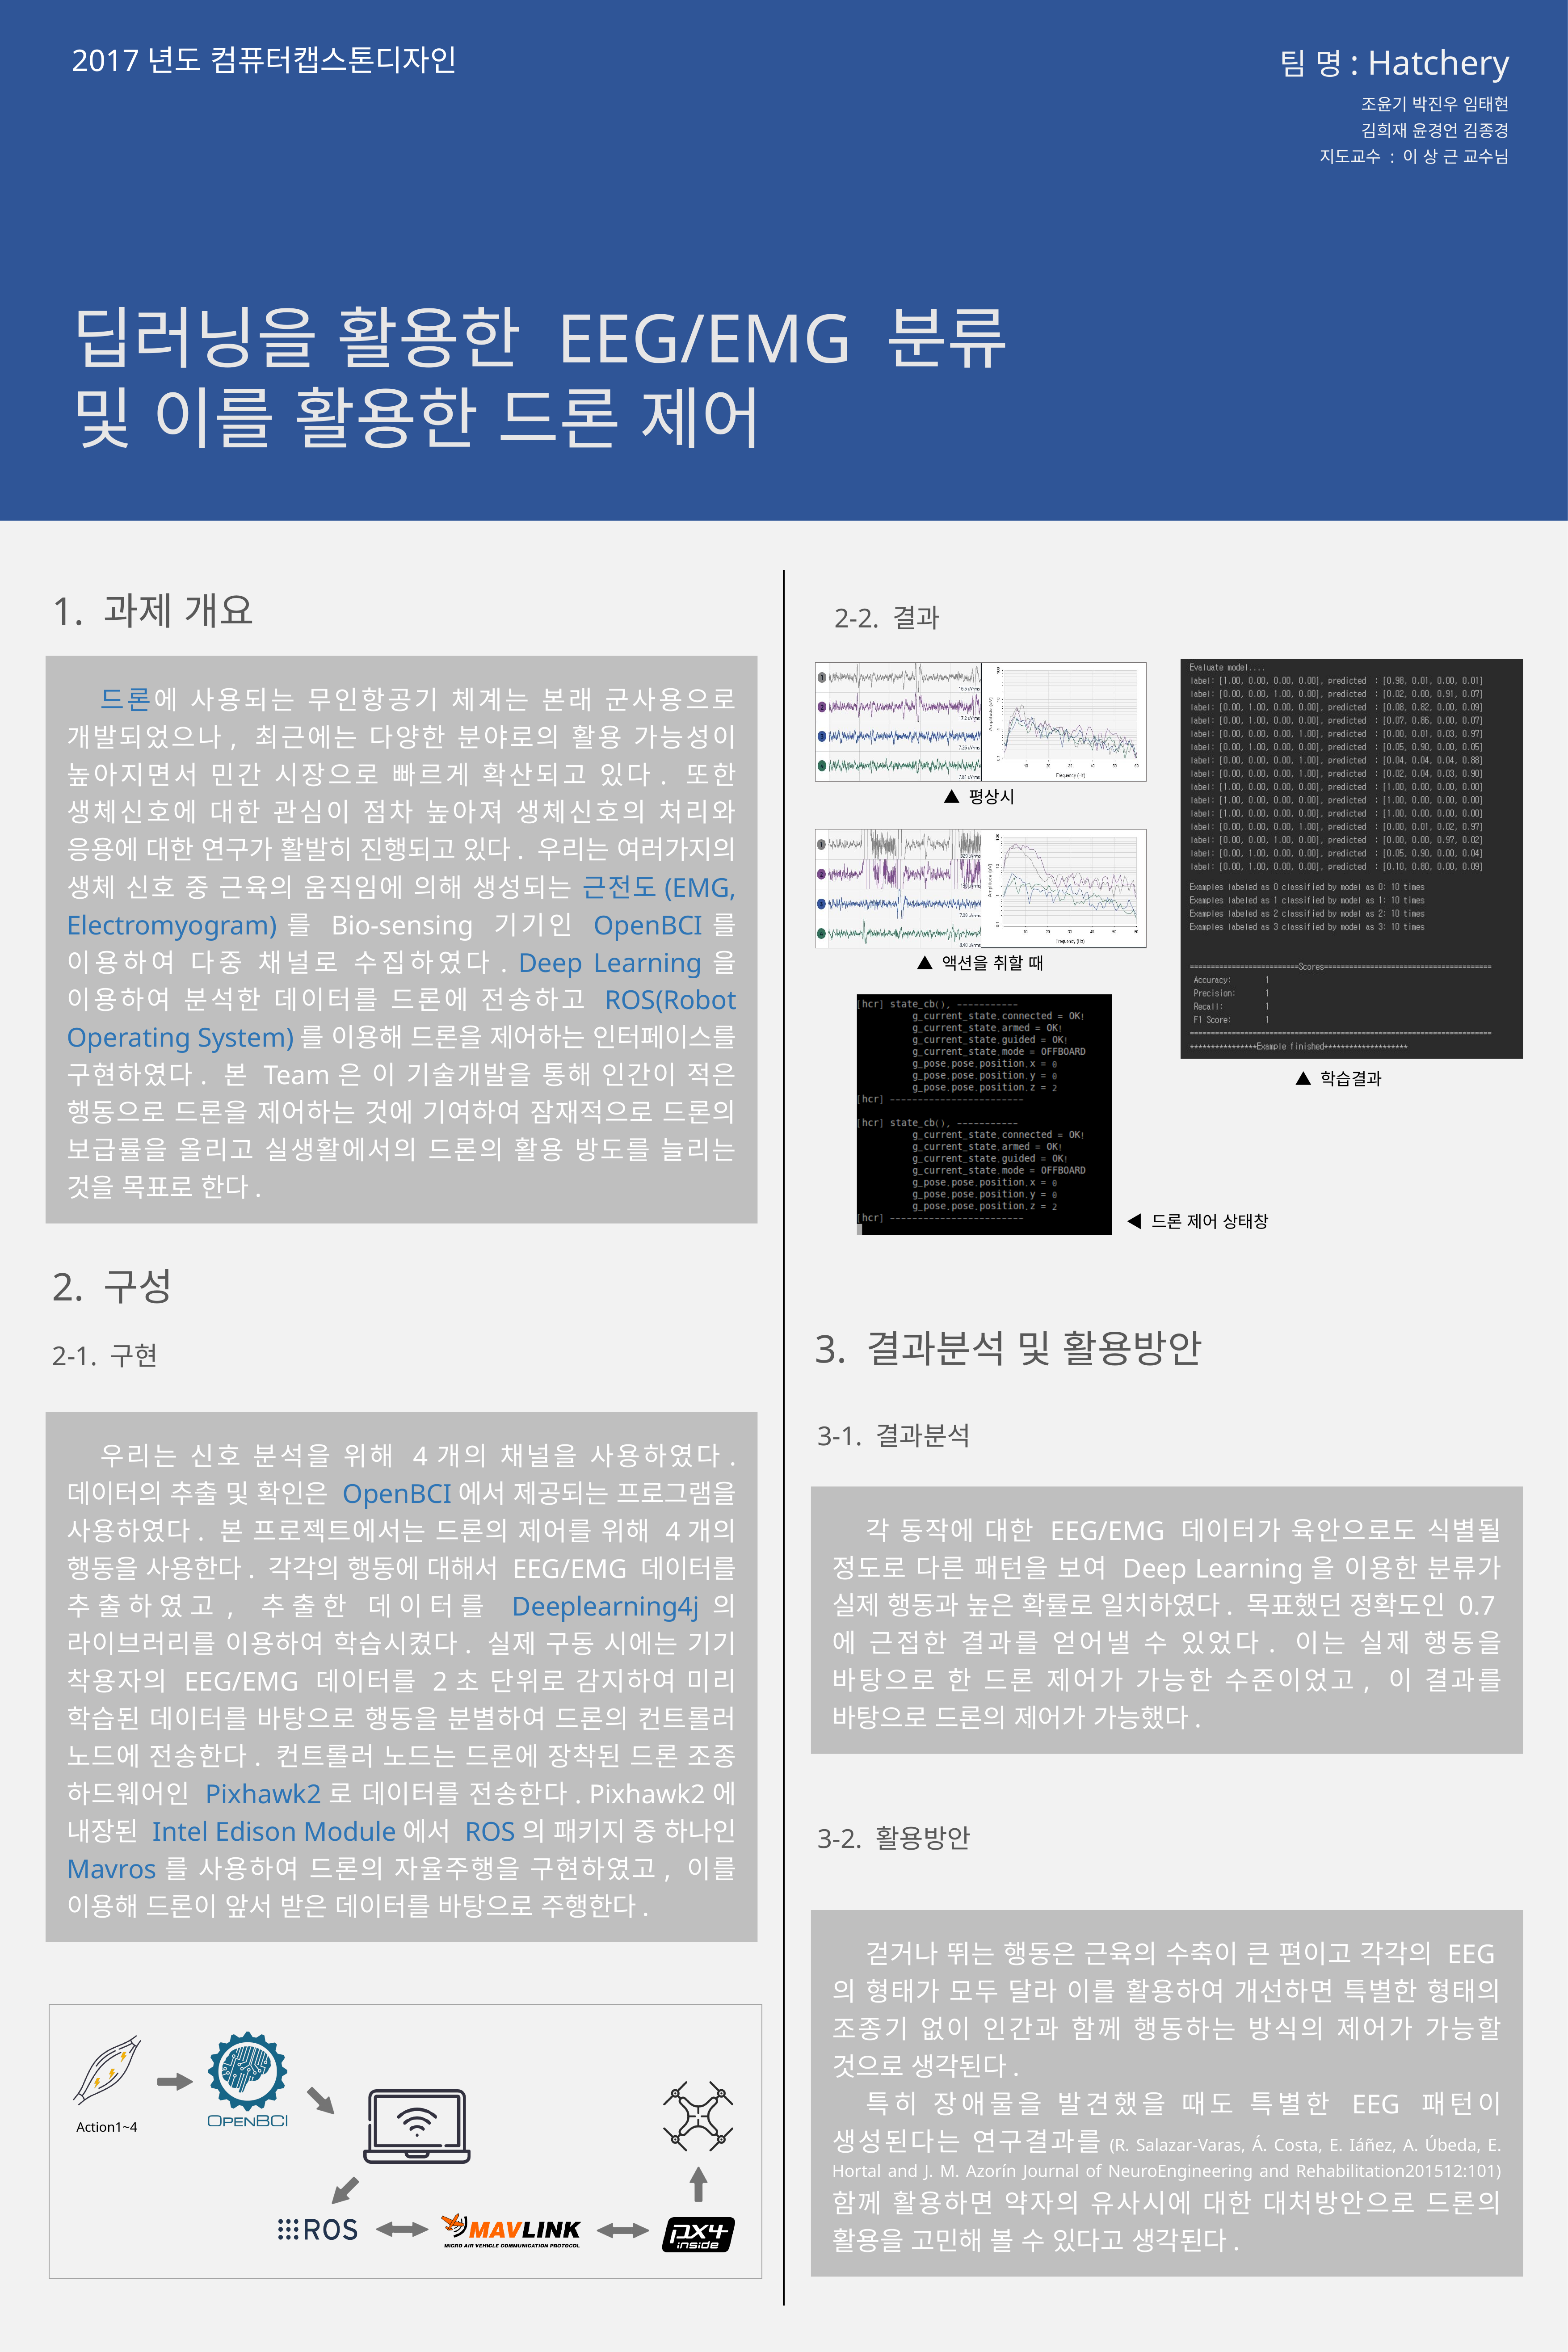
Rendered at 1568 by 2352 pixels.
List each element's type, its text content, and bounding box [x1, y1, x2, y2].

text_box ▲ 액션을 취할 때 [902, 949, 1059, 976]
text_box 우리는 신호 분석을 위해 4개의 채널을 사용하였다. 데이터의 추출 및 확인은 OpenBCI에서 제공되는 프로그램을 사용하였다. 본 프로젝트에서는 드론의 제어를 위해 4개의 행동을 사용한다. 각각의 행동에 대해서 EEG/EMG 데이터를 추출하였고, 추출한 데이터를 Deeplearning4j의 라이브러리를 이용하여 학습시켰다. 실제 구동 시에는 기기 착용자의 EEG/EMG 데이터를 2초 단위로 감지하여 미리 학습된 데이터를 바탕으로 행동을 분별하여 드론의 컨트롤러 노드에 전송한다. 컨트롤러 노드는 드론에 장착된 드론 조종 하드웨어인 Pixhawk2로 데이터를 전송한다. Pixhawk2에 내장된 Intel Edison Module에서 ROS의 패키지 중 하나인 Mavros를 사용하여 드론의 자율주행을 구현하였고, 이를 이용해 드론이 앞서 받은 데이터를 바탕으로 주행한다. [45, 1412, 758, 1943]
text_box 팀 명: Hatchery [1246, 38, 1517, 85]
text_box 1. 과제 개요 [46, 584, 389, 636]
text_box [1181, 659, 1523, 1059]
text_box 3-1. 결과분석 [811, 1416, 1155, 1454]
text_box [815, 662, 1147, 782]
text_box 딥러닝을 활용한 EEG/EMG 분류 및 이를 활용한 드론 제어 [65, 292, 1155, 460]
text_box ▲ 평상시 [928, 783, 1031, 810]
text_box 조윤기 박진우 임태현 김희재 윤경언 김종경 지도교수 : 이 상 근 교수님 [1300, 84, 1516, 170]
text_box ◀ 드론 제어 상태창 [1119, 1208, 1302, 1235]
text_box ▲ 학습결과 [1269, 1065, 1408, 1092]
text_box [0, 0, 1568, 521]
text_box [49, 2004, 762, 2279]
text_box 3-2. 활용방안 [811, 1818, 1155, 1857]
text_box 드론에 사용되는 무인항공기 체계는 본래 군사용으로 개발되었으나, 최근에는 다양한 분야로의 활용 가능성이 높아지면서 민간 시장으로 빠르게 확산되고 있다. 또한 생체신호에 대한 관심이 점차 높아져 생체신호의 처리와 응용에 대한 연구가 활발히 진행되고 있다. 우리는 여러가지의 생체 신호 중 근육의 움직임에 의해 생성되는 근전도(EMG, Electromyogram)를 Bio-sensing 기기인 OpenBCI를 이용하여 다중 채널로 수집하였다. Deep Learning을 이용하여 분석한 데이터를 드론에 전송하고 ROS(Robot Operating System)를 이용해 드론을 제어하는 인터페이스를 구현하였다. 본 Team은 이 기술개발을 통해 인간이 적은 행동으로 드론을 제어하는 것에 기여하여 잠재적으로 드론의 보급률을 올리고 실생활에서의 드론의 활용 방도를 늘리는 것을 목표로 한다. [45, 655, 758, 1224]
text_box 2-2. 결과 [828, 598, 1172, 636]
picture [857, 994, 1112, 1235]
text_box 걷거나 뛰는 행동은 근육의 수축이 큰 편이고 각각의 EEG의 형태가 모두 달라 이를 활용하여 개선하면 특별한 형태의 조종기 없이 인간과 함께 행동하는 방식의 제어가 가능할 것으로 생각된다. 특히 장애물을 발견했을 때도 특별한 EEG 패턴이 생성된다는 연구결과를(R. Salazar-Varas, Á. Costa, E. Iáñez, A. Úbeda, E. Hortal and J. M. Azorín Journal of NeuroEngineering and Rehabilitation201512:101) 함께 활용하면 약자의 유사시에 대한 대처방안으로 드론의 활용을 고민해 볼 수 있다고 생각된다. [811, 1910, 1523, 2277]
text_box 2. 구성 [46, 1259, 389, 1312]
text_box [62, 2032, 735, 2252]
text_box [815, 829, 1147, 948]
text_box 각 동작에 대한 EEG/EMG 데이터가 육안으로도 식별될 정도로 다른 패턴을 보여 Deep Learning을 이용한 분류가 실제 행동과 높은 확률로 일치하였다. 목표했던 정확도인 0.7에 근접한 결과를 얻어낼 수 있었다. 이는 실제 행동을 바탕으로 한 드론 제어가 가능한 수준이었고, 이 결과를 바탕으로 드론의 제어가 가능했다. [811, 1486, 1523, 1755]
text_box 2017년도 컴퓨터캡스톤디자인 [65, 38, 661, 81]
text_box 3. 결과분석 및 활용방안 [808, 1321, 1253, 1374]
text_box 2-1. 구현 [46, 1336, 389, 1374]
